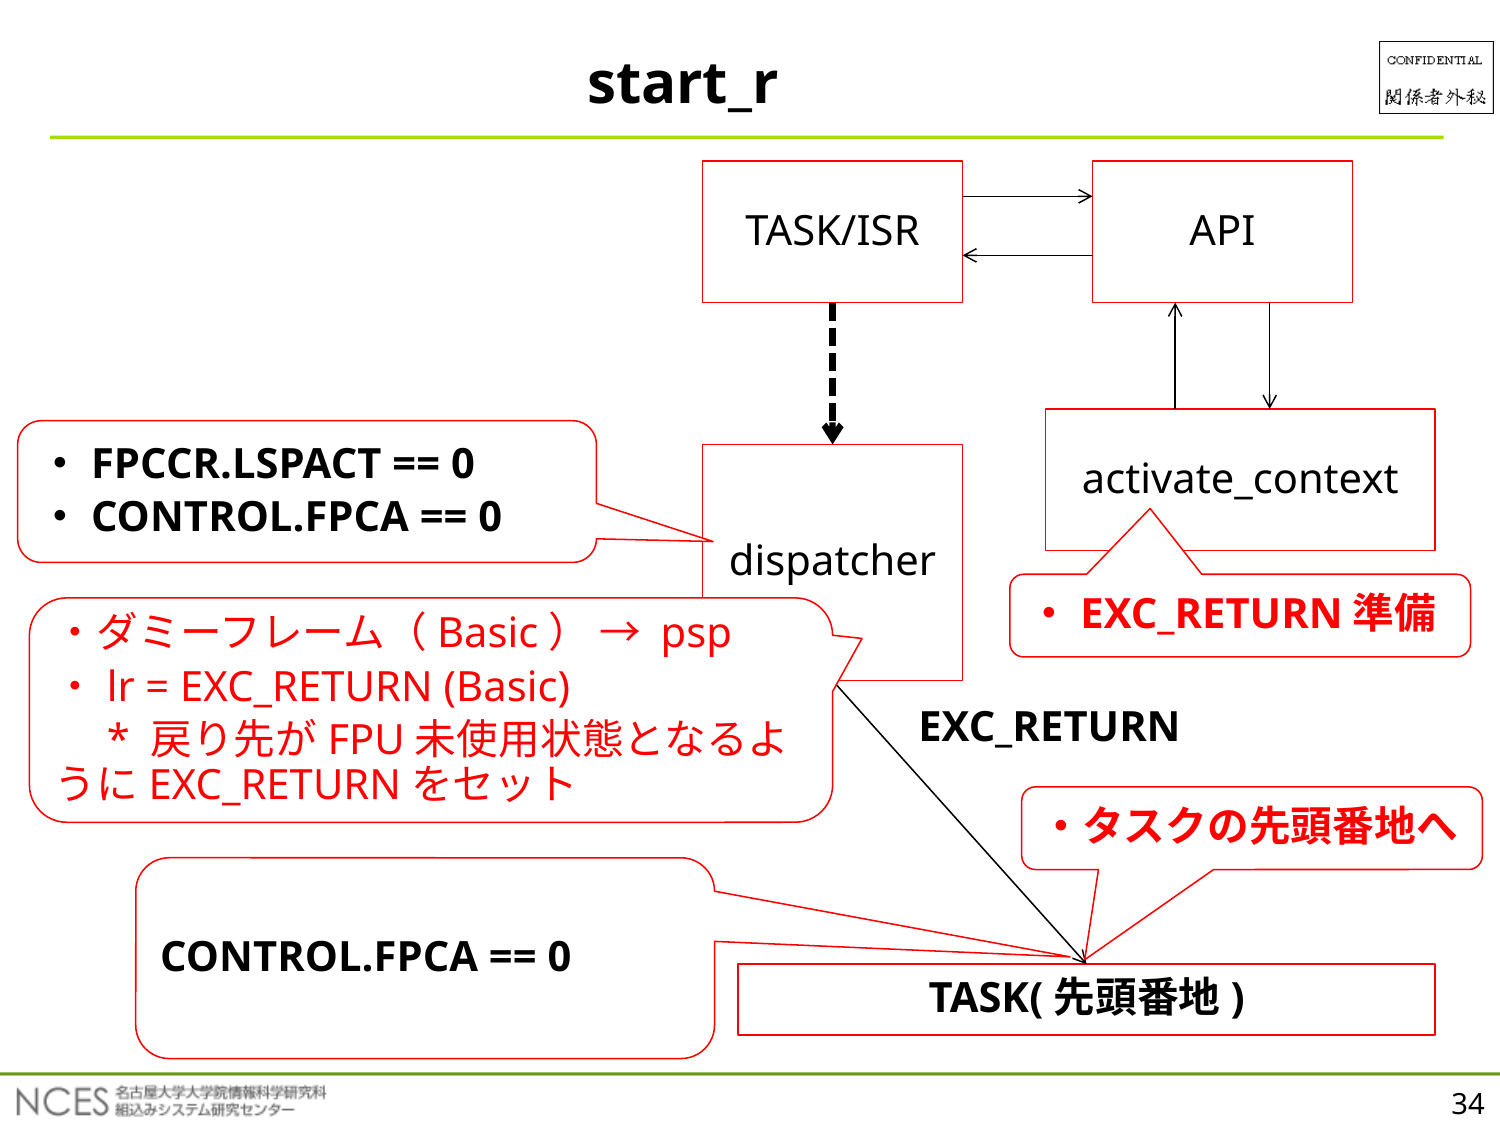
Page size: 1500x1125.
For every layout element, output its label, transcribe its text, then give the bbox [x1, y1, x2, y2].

text_box ・EXC_RETURN準備 [1009, 508, 1471, 657]
text_box TASK/ISR [702, 160, 963, 303]
text_box ・タスクの先頭番地へ [1091, 786, 1483, 956]
slide_number 34 [1376, 1078, 1500, 1125]
text_box TASK(先頭番地) [738, 964, 1436, 1035]
text_box dispatcher [702, 444, 963, 679]
text_box activate_context [1045, 408, 1436, 551]
text_box EXC_RETURN [1091, 692, 1247, 758]
title start_r [34, 30, 1332, 115]
text_box API [1092, 160, 1353, 303]
text_box ・ダミーフレーム（Basic） → psp ・lr = EXC_RETURN (Basic) * 戻り先がFPU未使用状態となるようにEXC_RETURNをセット [29, 597, 863, 823]
text_box CONTROL.FPCA == 0 [135, 857, 827, 1059]
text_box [832, 680, 1087, 965]
picture [0, 1071, 1500, 1125]
picture [1379, 41, 1494, 114]
text_box ・FPCCR.LSPACT == 0 ・CONTROL.FPCA == 0 [17, 420, 714, 563]
